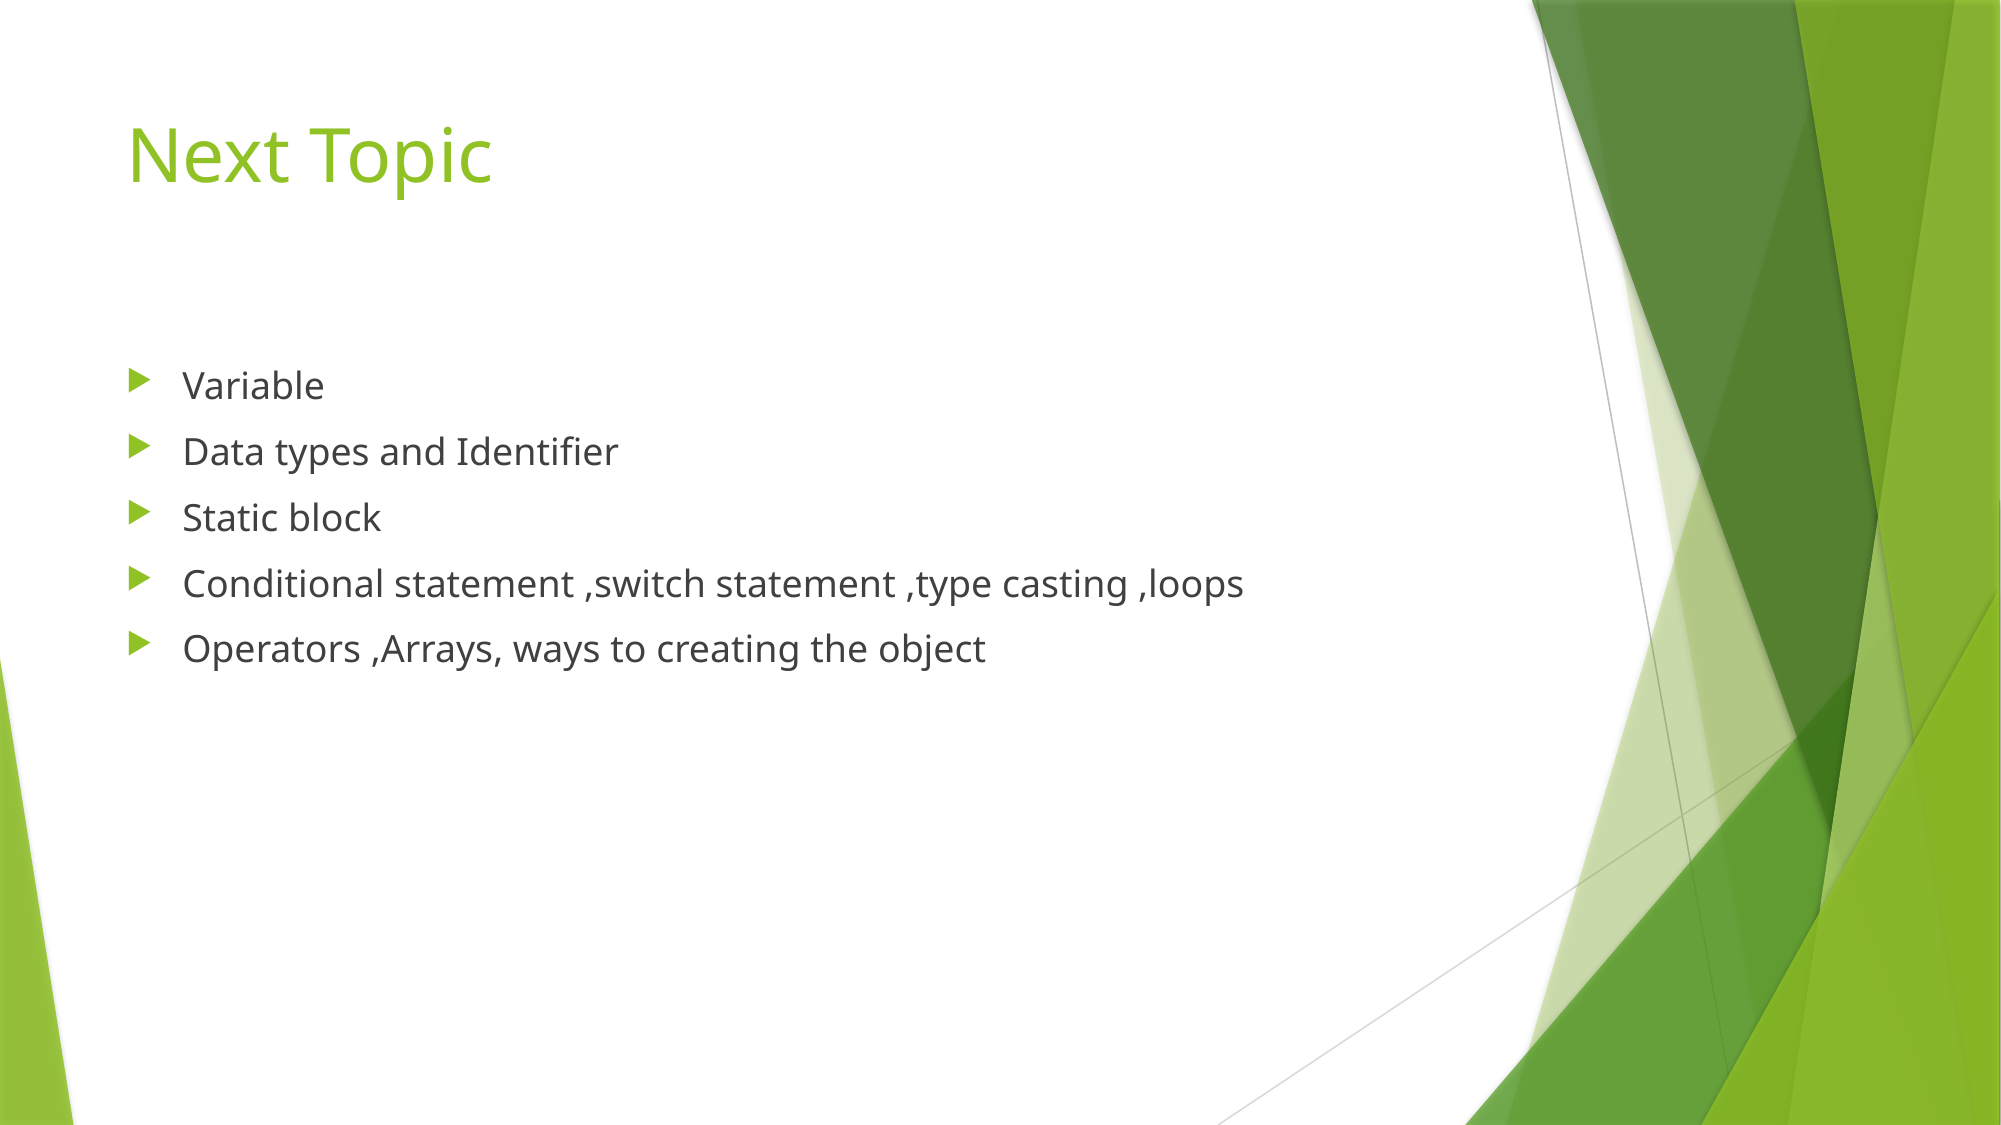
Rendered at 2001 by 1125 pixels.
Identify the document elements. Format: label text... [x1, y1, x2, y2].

title Next Topic [111, 99, 1522, 317]
list Variable Data types and Identifier Static block Conditional statement ,switch statement ,type casting ,loops Operators ,Arrays, ways to creating the object [111, 354, 1522, 992]
